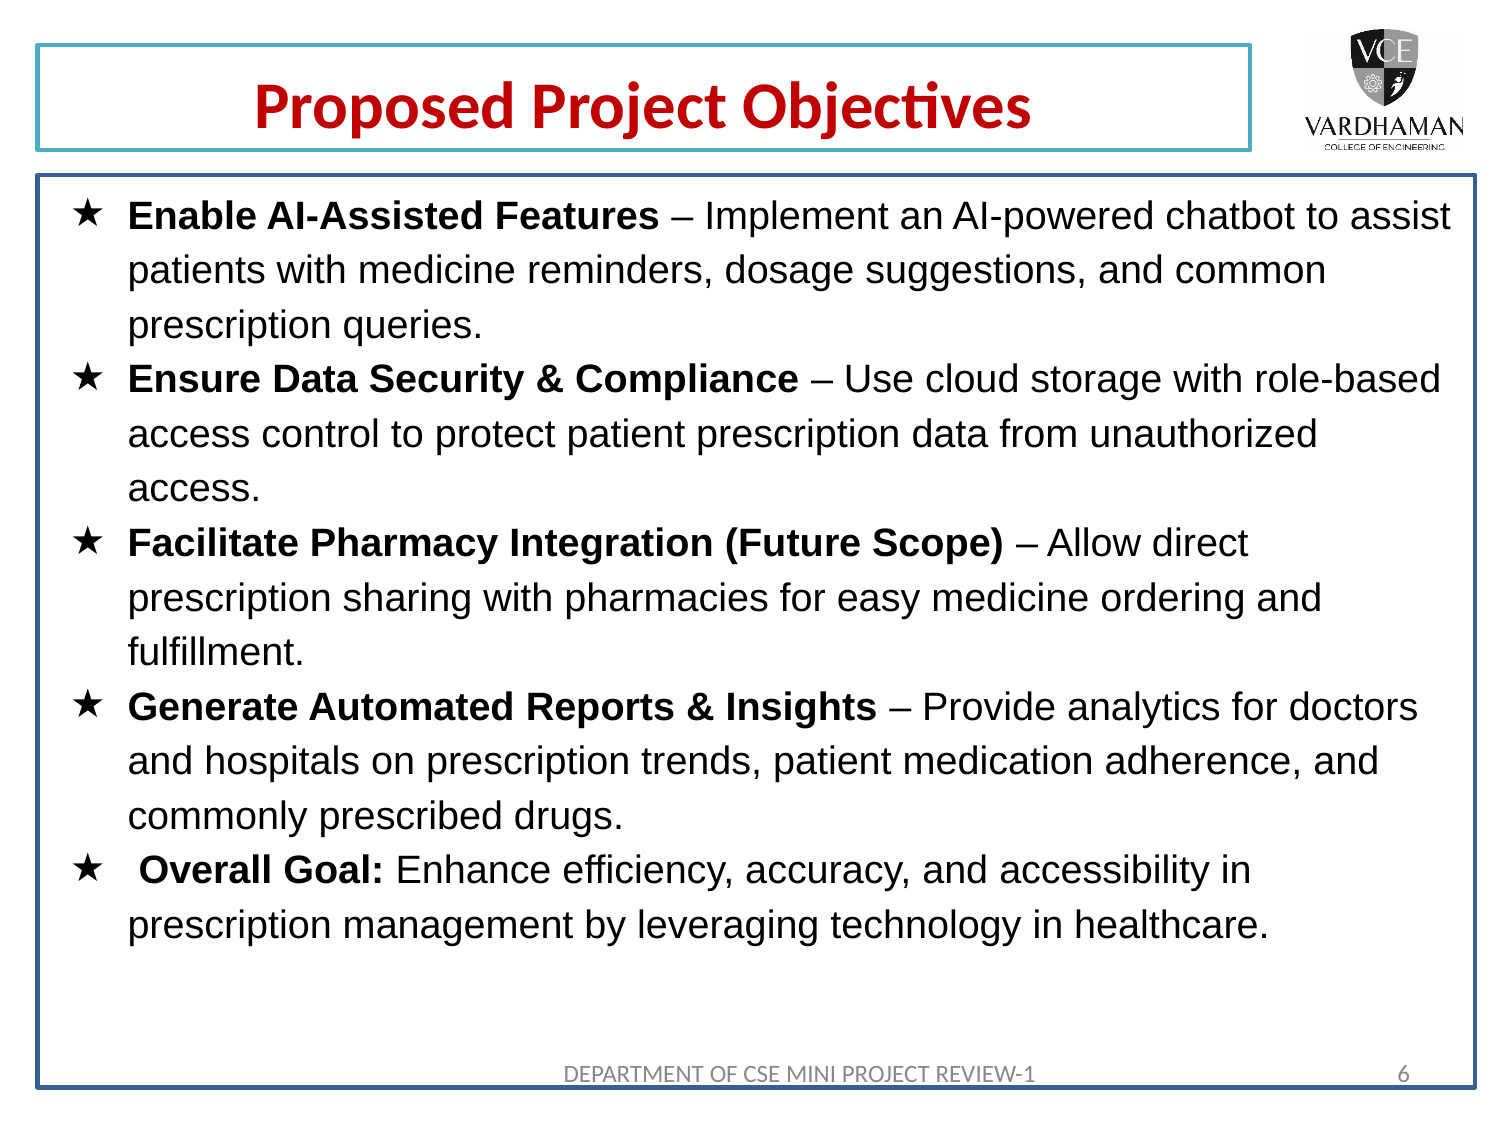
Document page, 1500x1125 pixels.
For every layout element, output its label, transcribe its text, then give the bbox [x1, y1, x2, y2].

list Enable AI-Assisted Features – Implement an AI-powered chatbot to assist patients with medicine reminders, dosage suggestions, and common prescription queries. Ensure Data Security & Compliance – Use cloud storage with role-based access control to protect patient prescription data from unauthorized access. Facilitate Pharmacy Integration (Future Scope) – Allow direct prescription sharing with pharmacies for easy medicine ordering and fulfillment. Generate Automated Reports & Insights – Provide analytics for doctors and hospitals on prescription trends, patient medication adherence, and commonly prescribed drugs. Overall Goal: Enhance efficiency, accuracy, and accessibility in prescription management by leveraging technology in healthcare. [37, 174, 1475, 1088]
picture [1305, 29, 1463, 151]
footer DEPARTMENT OF CSE MINI PROJECT REVIEW-1 [462, 1042, 1138, 1103]
slide_number ‹#› [1138, 1042, 1425, 1103]
title Proposed Project Objectives [37, 45, 1250, 150]
